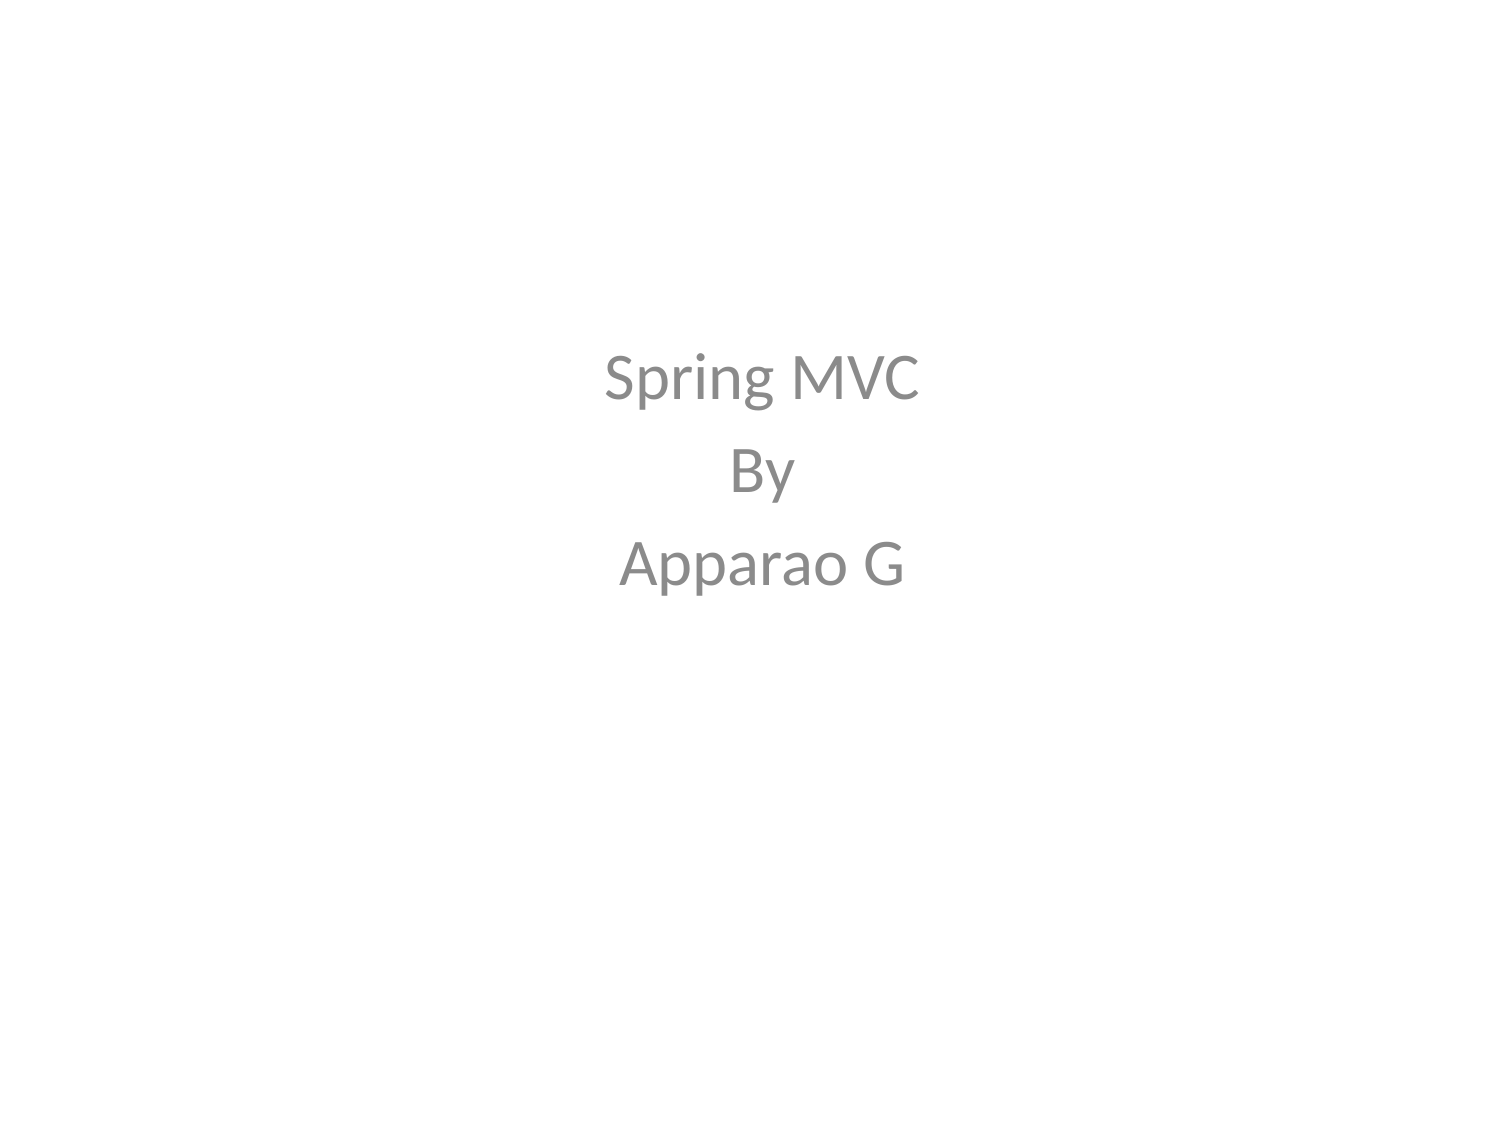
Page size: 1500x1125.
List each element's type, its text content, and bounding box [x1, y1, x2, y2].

subtitle Spring MVC By Apparao G [237, 324, 1288, 613]
